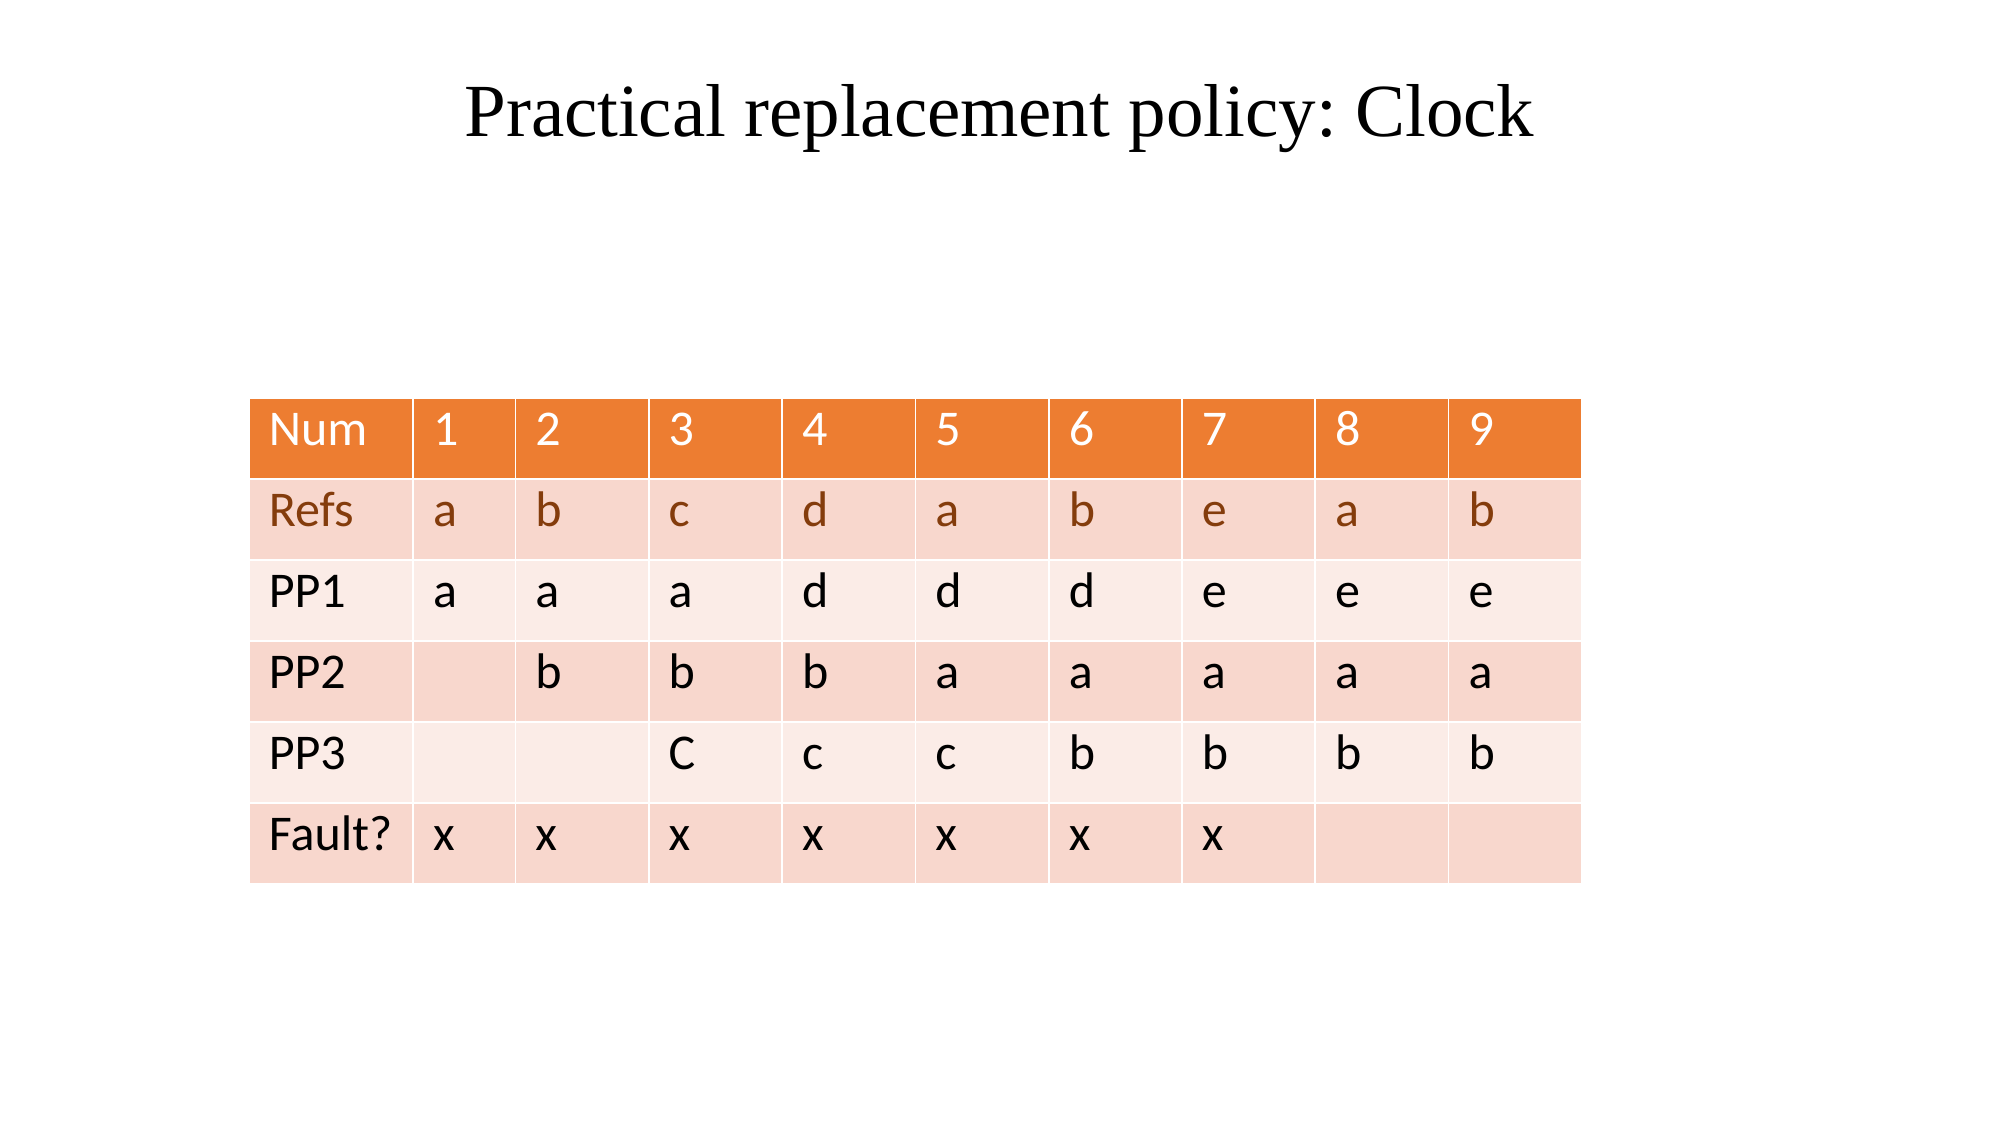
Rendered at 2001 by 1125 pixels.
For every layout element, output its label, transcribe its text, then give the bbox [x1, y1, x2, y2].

table_cell d [783, 561, 915, 640]
table_cell x [916, 804, 1048, 883]
table_cell PP3 [250, 723, 412, 802]
table_cell c [916, 723, 1048, 802]
table_cell x [783, 804, 915, 883]
table_cell [1316, 804, 1448, 883]
table_cell a [1316, 480, 1448, 559]
table_cell [1449, 804, 1581, 883]
table_cell a [414, 480, 515, 559]
table_cell a [516, 561, 648, 640]
table_header 2 [516, 399, 648, 478]
table_cell e [1449, 561, 1581, 640]
table_cell b [1449, 480, 1581, 559]
table_cell a [916, 480, 1048, 559]
table_cell x [1183, 804, 1314, 883]
table_header 5 [916, 399, 1048, 478]
table_cell a [1183, 642, 1314, 721]
table_cell Refs [250, 480, 412, 559]
table_cell [414, 642, 515, 721]
table_cell b [516, 480, 648, 559]
table_cell b [516, 642, 648, 721]
table_header 4 [783, 399, 915, 478]
table_header 8 [1316, 399, 1448, 478]
table_cell PP1 [250, 561, 412, 640]
table_cell [516, 723, 648, 802]
table_cell b [1316, 723, 1448, 802]
title Practical replacement policy: Clock [137, 35, 1863, 189]
table_cell b [783, 642, 915, 721]
table_cell a [414, 561, 515, 640]
table_cell b [1050, 480, 1181, 559]
table_cell [414, 723, 515, 802]
table_cell d [916, 561, 1048, 640]
table_cell b [1183, 723, 1314, 802]
table_cell c [650, 480, 781, 559]
table_cell c [783, 723, 915, 802]
table_header 7 [1183, 399, 1314, 478]
table_cell e [1183, 480, 1314, 559]
table_cell b [1050, 723, 1181, 802]
table_cell d [783, 480, 915, 559]
table_header Num [250, 399, 412, 478]
table_header 9 [1449, 399, 1581, 478]
table_cell a [650, 561, 781, 640]
table_cell a [1316, 642, 1448, 721]
table_cell PP2 [250, 642, 412, 721]
table_cell e [1316, 561, 1448, 640]
table_cell Fault? [250, 804, 412, 883]
table_cell e [1183, 561, 1314, 640]
table_cell a [1449, 642, 1581, 721]
table_cell x [414, 804, 515, 883]
table_cell b [1449, 723, 1581, 802]
table_cell a [1050, 642, 1181, 721]
table_cell a [916, 642, 1048, 721]
table_cell C [650, 723, 781, 802]
table_cell x [516, 804, 648, 883]
table_header 3 [650, 399, 781, 478]
table_cell b [650, 642, 781, 721]
table_header 1 [414, 399, 515, 478]
table_cell d [1050, 561, 1181, 640]
table_cell x [650, 804, 781, 883]
table_cell x [1050, 804, 1181, 883]
table_header 6 [1050, 399, 1181, 478]
